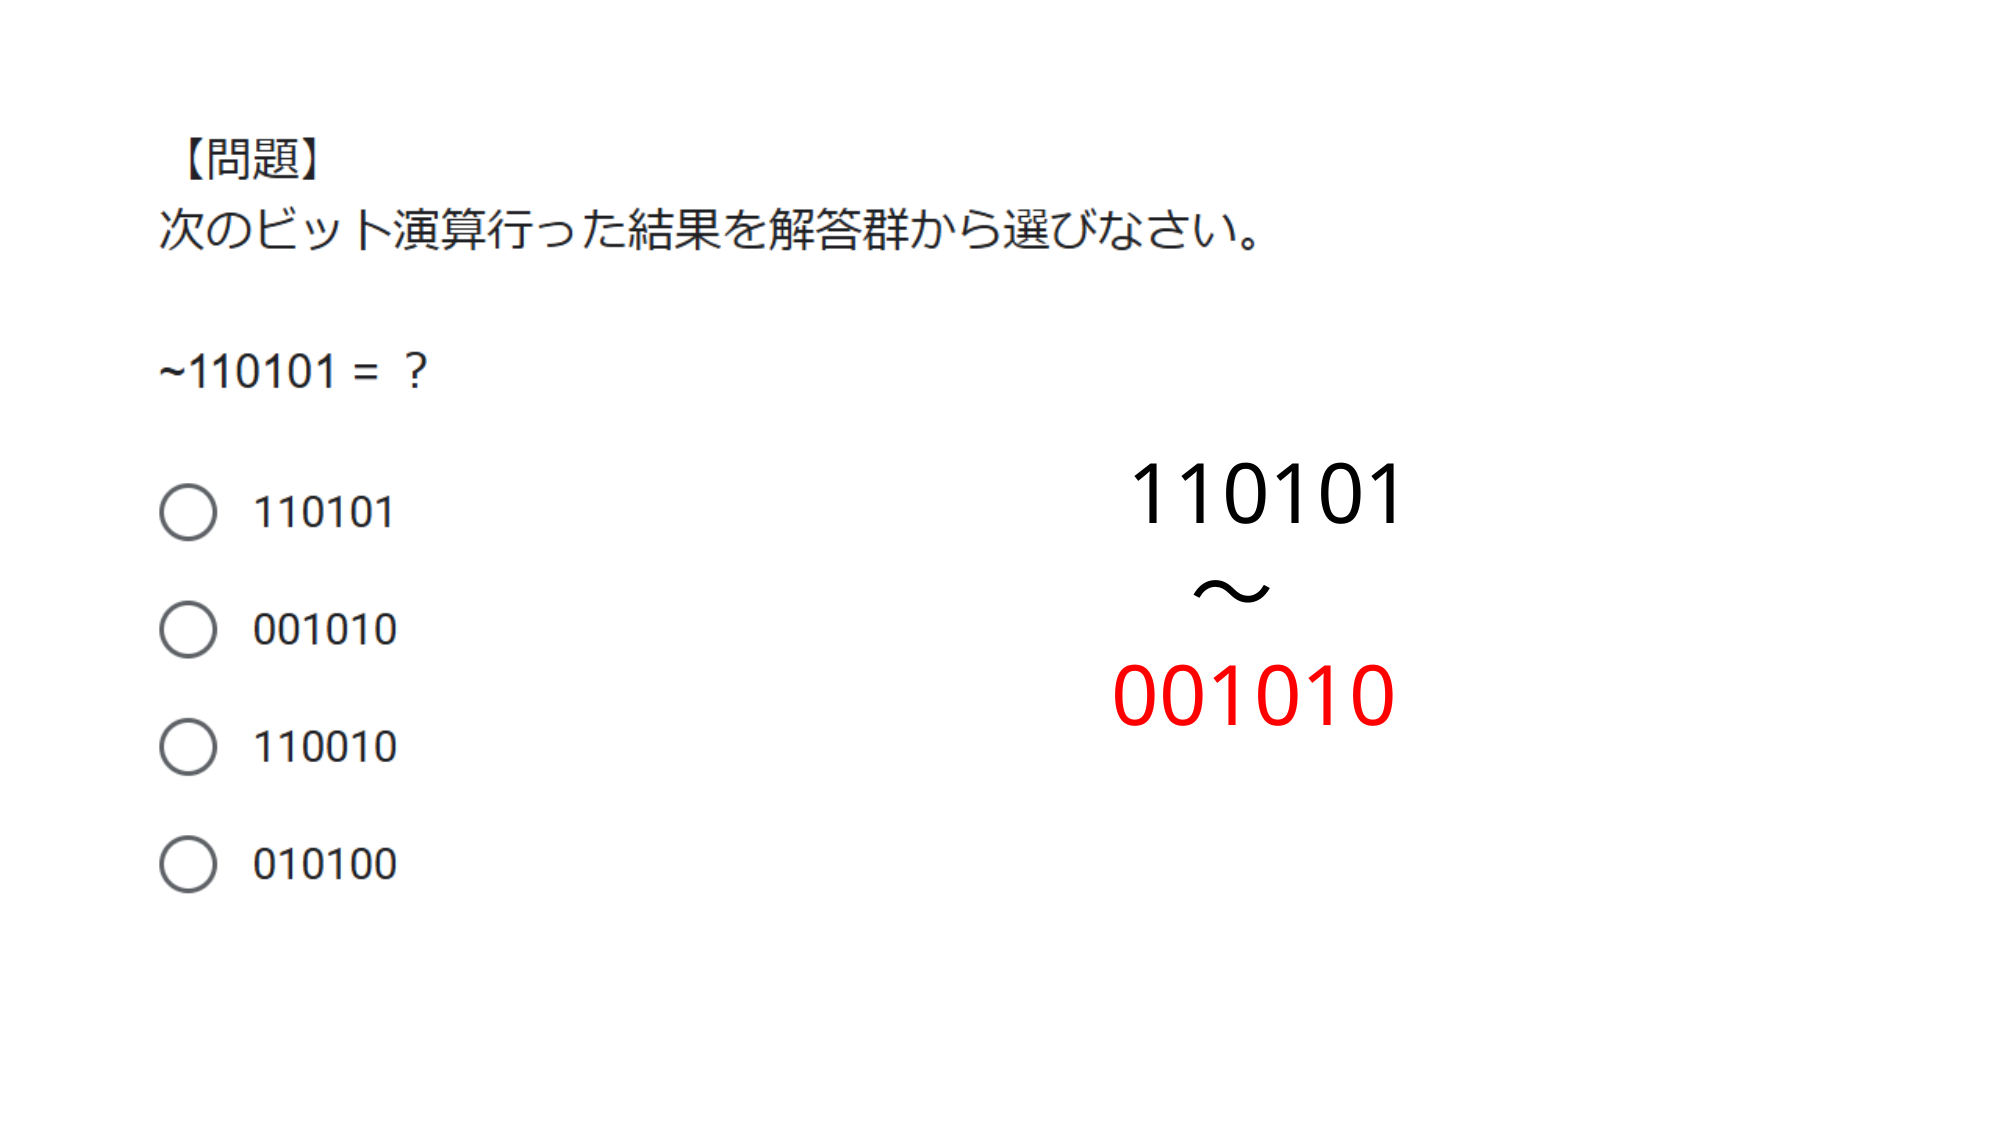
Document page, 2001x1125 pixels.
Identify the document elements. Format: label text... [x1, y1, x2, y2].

text_box 110101 ～ [1270, 432, 1427, 748]
picture [133, 119, 1270, 906]
text_box 001010 [1270, 634, 1412, 750]
